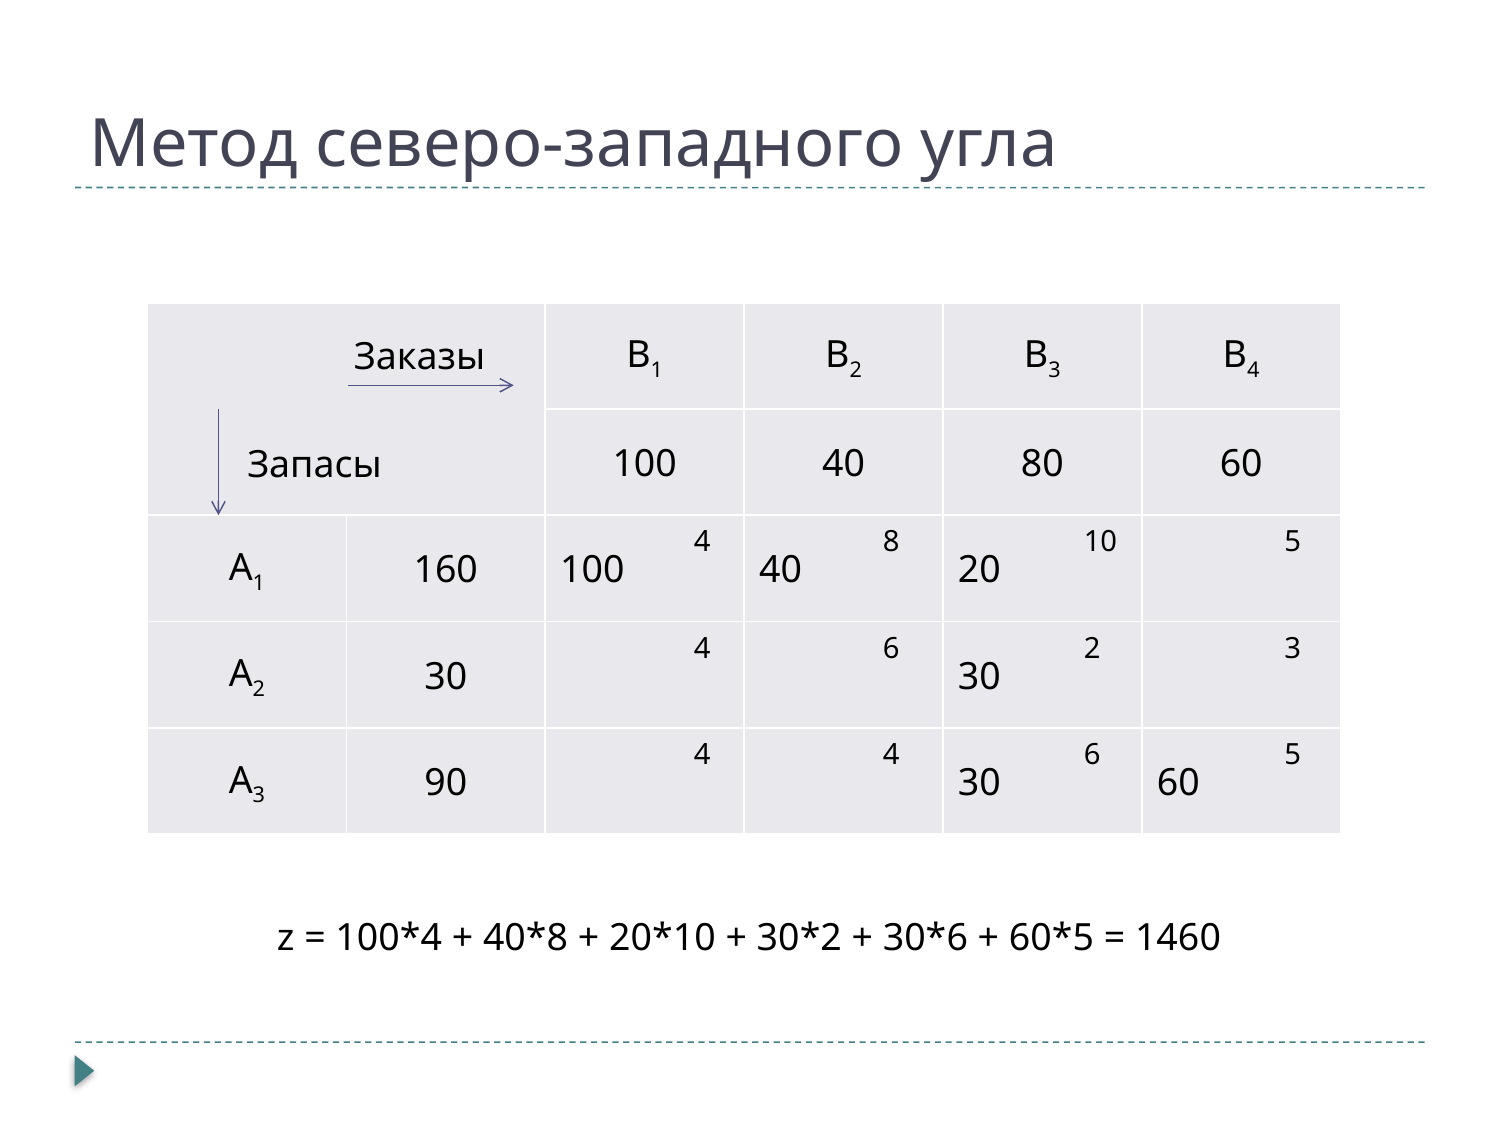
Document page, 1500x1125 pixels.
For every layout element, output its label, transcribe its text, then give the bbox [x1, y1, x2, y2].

text_box 4 [679, 515, 750, 565]
table_cell 100 [546, 410, 743, 514]
table_header B1 [546, 304, 743, 408]
text_box 3 [1269, 621, 1341, 672]
table_cell 40 [745, 410, 942, 514]
table_cell 30 [944, 622, 1141, 727]
text_box 8 [868, 515, 939, 565]
table_cell 100 [546, 516, 743, 621]
table_cell 40 [745, 516, 942, 621]
table_cell [1143, 622, 1340, 727]
text_box z = 100*4 + 40*8 + 20*10 + 30*2 + 30*6 + 60*5 = 1460 [262, 905, 1237, 965]
table_header B2 [745, 304, 942, 408]
text_box 6 [1068, 727, 1140, 778]
table_cell 20 [944, 516, 1141, 621]
text_box 4 [679, 621, 750, 672]
text_box Запасы [232, 432, 397, 493]
table_cell 60 [1143, 410, 1340, 514]
text_box 5 [1269, 515, 1341, 565]
text_box 2 [1068, 621, 1140, 672]
table_cell 30 [944, 729, 1141, 833]
title Метод северо-западного угла [75, 24, 1425, 188]
table_cell [745, 729, 942, 833]
table_cell A1 [148, 516, 346, 621]
text_box 5 [1269, 727, 1341, 778]
text_box 10 [1068, 515, 1140, 565]
table_cell 90 [347, 729, 544, 833]
text_box 4 [679, 727, 750, 778]
table_cell A3 [148, 729, 346, 833]
table_cell [1143, 516, 1340, 621]
text_box Заказы [339, 324, 501, 385]
table_cell 30 [347, 622, 544, 727]
table_header B3 [944, 304, 1141, 408]
table_cell 160 [347, 516, 544, 621]
table_cell [546, 729, 743, 833]
table_cell [745, 622, 942, 727]
table_cell 80 [944, 410, 1141, 514]
table_header B4 [1143, 304, 1340, 408]
table_cell A2 [148, 622, 346, 727]
text_box 6 [868, 621, 939, 672]
table_cell [546, 622, 743, 727]
text_box 4 [868, 727, 939, 778]
table_cell 60 [1143, 729, 1340, 833]
table_header [148, 304, 544, 514]
